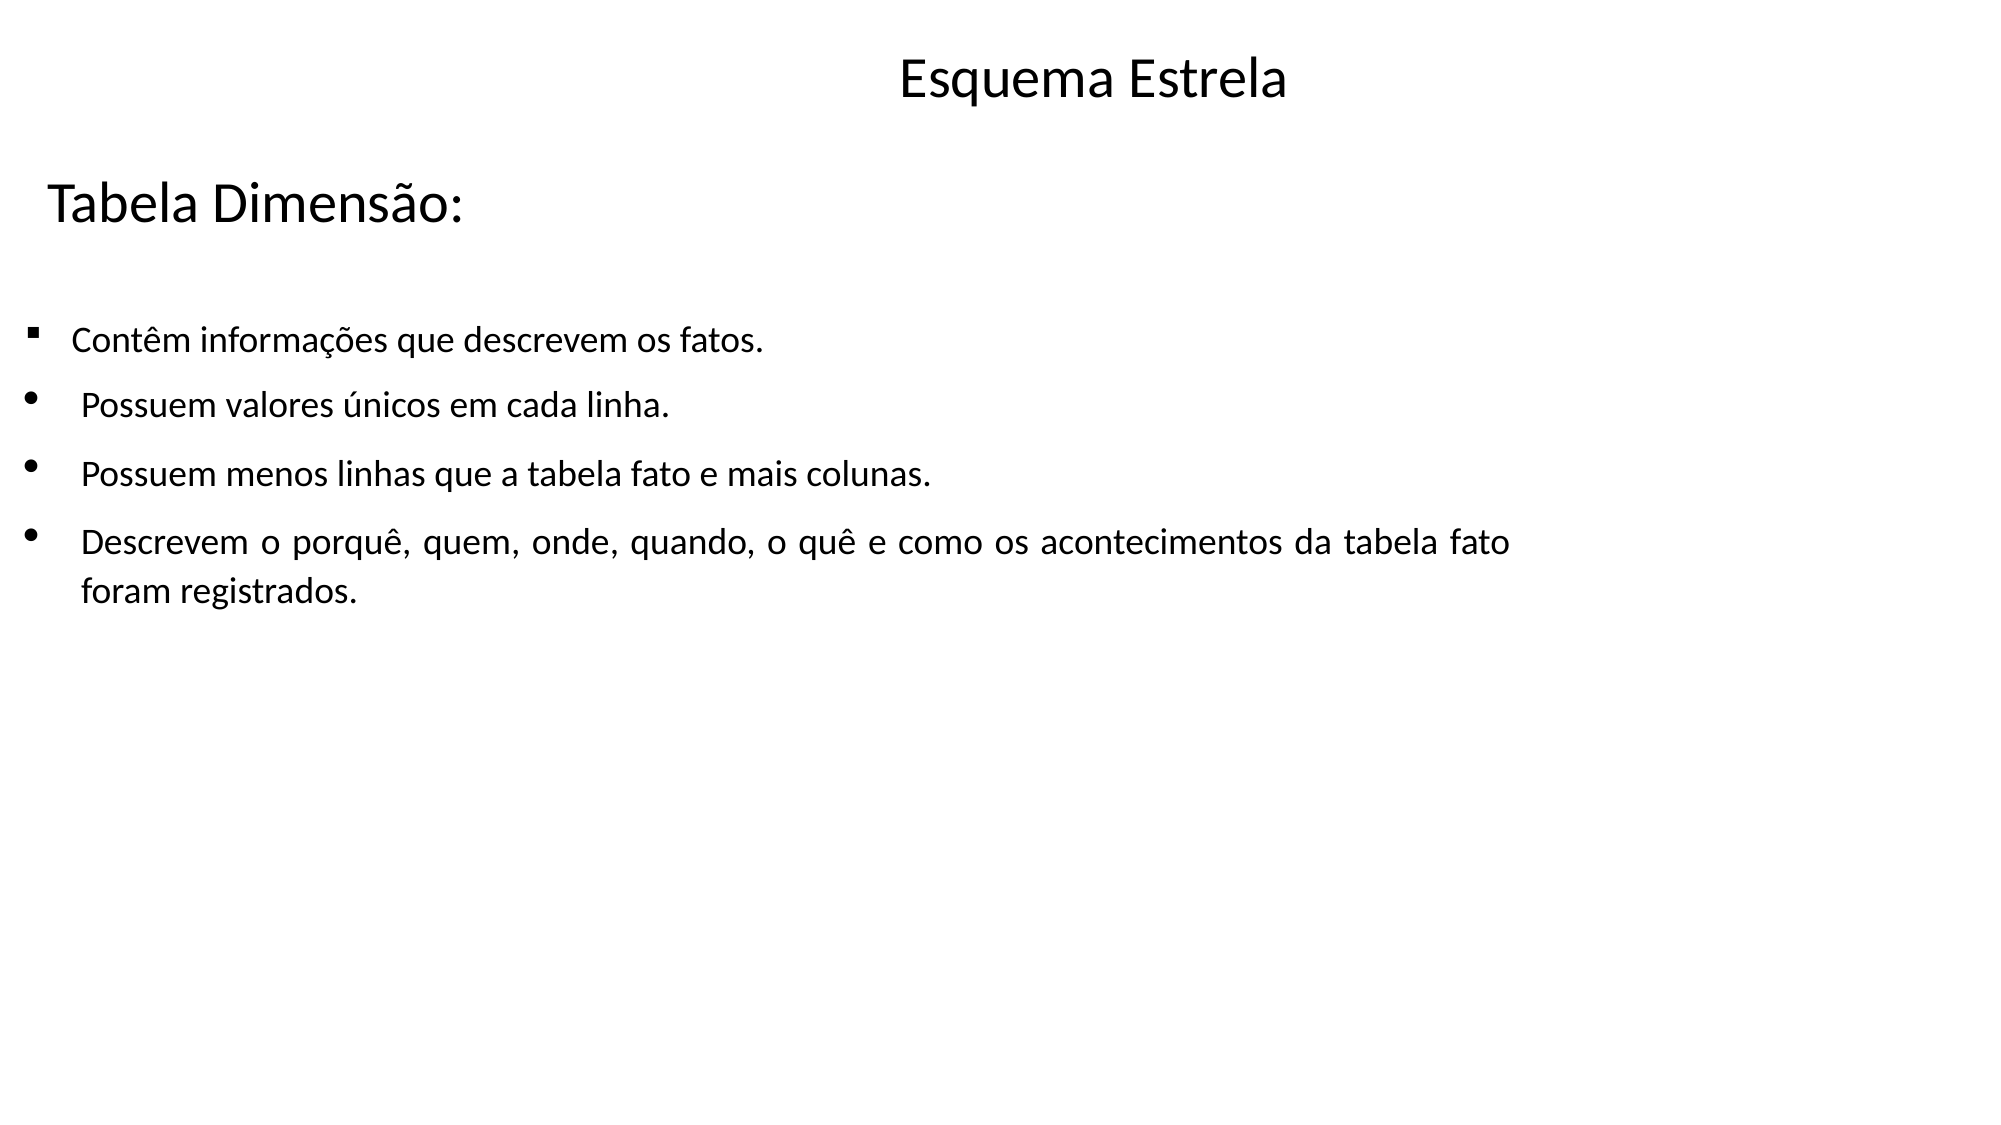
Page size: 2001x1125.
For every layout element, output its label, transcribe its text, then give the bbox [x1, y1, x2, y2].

text_box Contêm informações que descrevem os fatos. Possuem valores únicos em cada linha. Possuem menos linhas que a tabela fato e mais colunas. Descrevem o porquê, quem, onde, quando, o quê e como os acontecimentos da tabela fato foram registrados. [10, 242, 1527, 687]
text_box Tabela Dimensão: [32, 156, 587, 242]
text_box Esquema Estrela [885, 32, 1439, 117]
